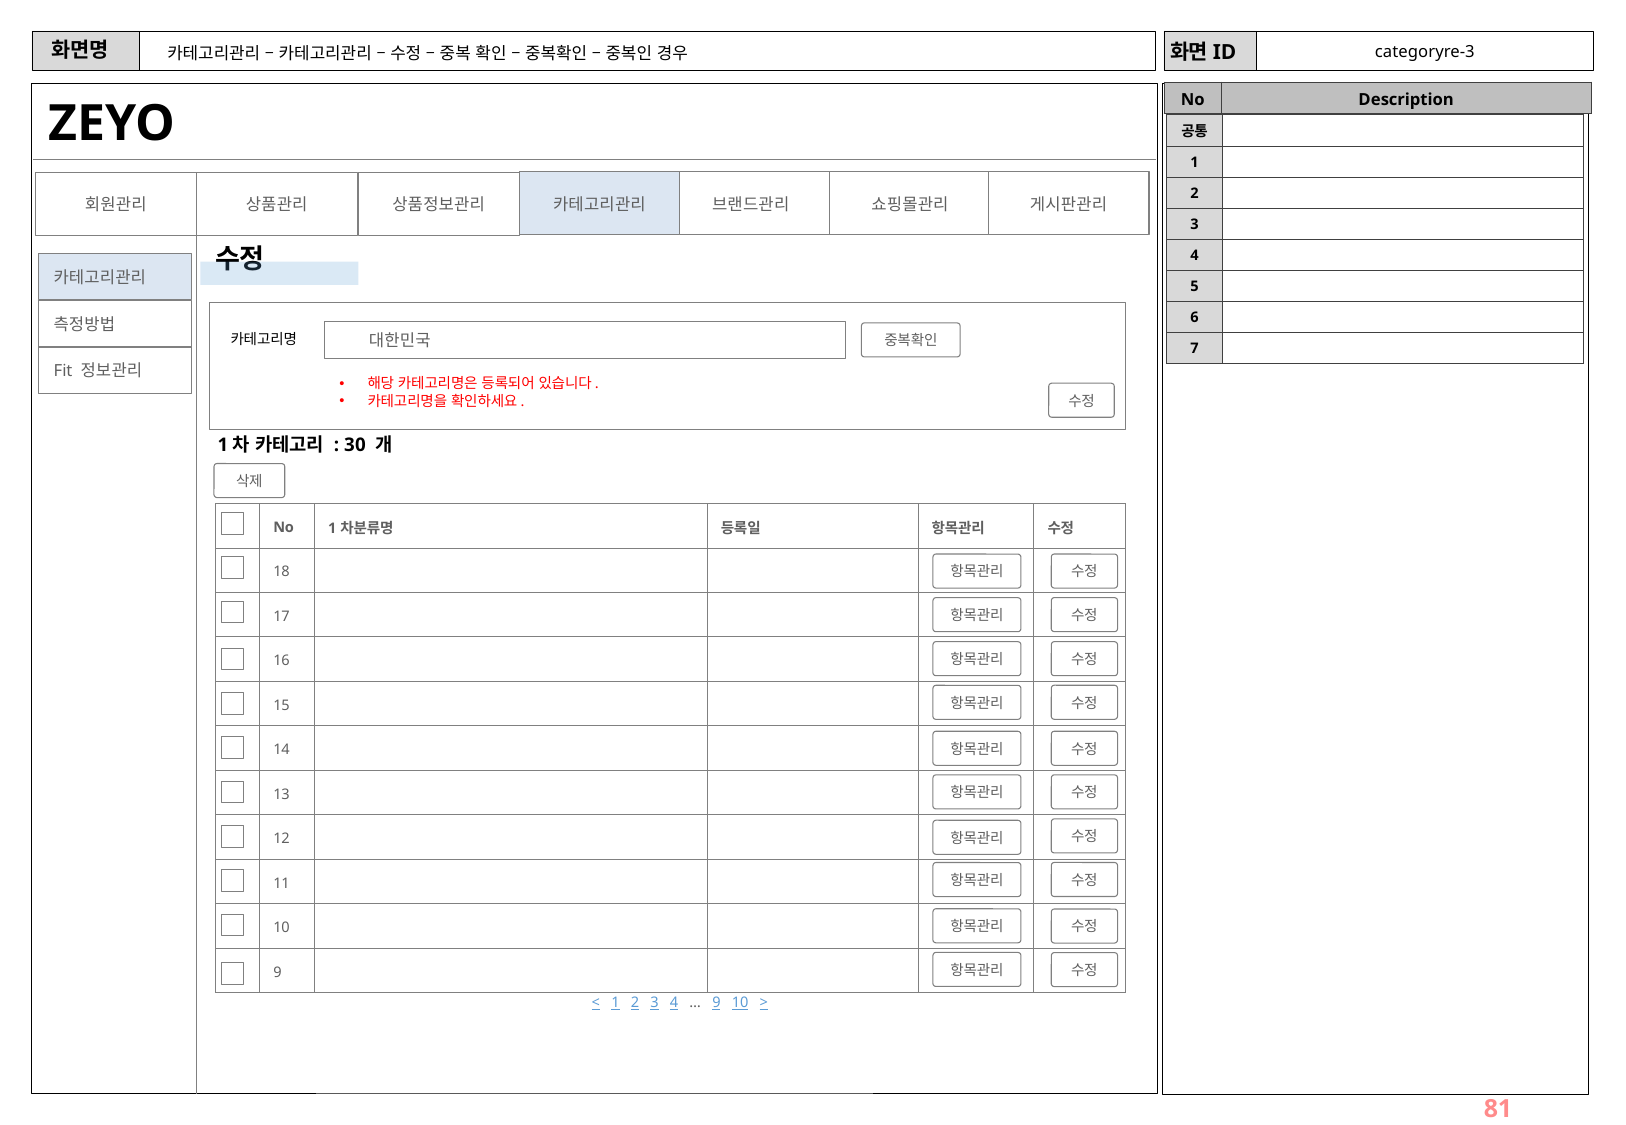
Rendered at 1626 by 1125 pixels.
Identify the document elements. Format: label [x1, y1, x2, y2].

table_cell [708, 949, 918, 992]
table_cell [216, 949, 259, 992]
table_cell [260, 726, 314, 770]
text_box [930, 595, 1024, 634]
text_box [1049, 683, 1120, 722]
table_cell [1034, 549, 1125, 592]
table_cell [260, 637, 314, 681]
text_box [221, 505, 268, 542]
table_cell [1223, 302, 1583, 332]
text_box [930, 639, 1024, 678]
table_cell [315, 904, 707, 948]
table_cell [1167, 333, 1222, 363]
table_cell [216, 815, 259, 859]
table_cell [260, 771, 314, 814]
text_box [36, 251, 193, 395]
text_box [930, 860, 1024, 899]
table_cell [1223, 271, 1583, 301]
table_cell [708, 549, 918, 592]
table_cell [1034, 860, 1125, 903]
text_box [930, 950, 1024, 989]
text_box [221, 641, 268, 677]
table_cell [1167, 178, 1222, 208]
table_cell [1167, 271, 1222, 301]
table_cell [1167, 147, 1222, 177]
text_box [202, 301, 1128, 500]
table_header [1034, 504, 1125, 548]
title [152, 35, 1143, 71]
table_cell [919, 726, 1033, 770]
table_cell [216, 549, 259, 592]
table_cell [260, 549, 314, 592]
table_cell [1223, 178, 1583, 208]
table_cell [315, 860, 707, 903]
text_box [32, 83, 1157, 160]
table_cell [708, 771, 918, 814]
text_box [1049, 906, 1120, 946]
table_cell [919, 593, 1033, 636]
table_cell [315, 771, 707, 814]
table_cell [216, 726, 259, 770]
table_cell [216, 682, 259, 725]
table_cell [1167, 302, 1222, 332]
table_cell [708, 593, 918, 636]
text_box [221, 907, 268, 943]
table_cell [919, 815, 1033, 859]
table_cell [260, 815, 314, 859]
table_cell [260, 682, 314, 725]
table_cell [315, 949, 707, 992]
table_cell [1034, 637, 1125, 681]
text_box [221, 685, 268, 721]
table_header [708, 504, 918, 548]
text_box [1049, 551, 1120, 591]
table_cell [1167, 209, 1222, 239]
text_box [221, 550, 268, 586]
table_cell [315, 682, 707, 725]
table_cell [919, 860, 1033, 903]
table_header [919, 504, 1033, 548]
table_cell [315, 815, 707, 859]
text_box [930, 818, 1024, 857]
table_cell [260, 904, 314, 948]
text_box [221, 862, 268, 899]
table_cell [260, 860, 314, 903]
table_cell [315, 637, 707, 681]
table_cell [708, 682, 918, 725]
table_cell [708, 726, 918, 770]
text_box [221, 774, 268, 810]
table_cell [216, 904, 259, 948]
text_box [1049, 816, 1120, 856]
table_cell [708, 815, 918, 859]
table_cell [708, 637, 918, 681]
text_box [221, 818, 268, 854]
text_box [221, 955, 268, 991]
table_cell [1223, 240, 1583, 270]
table_cell [708, 904, 918, 948]
table_cell [1223, 147, 1583, 177]
table_cell [216, 593, 259, 636]
text_box [1049, 950, 1120, 989]
text_box [221, 730, 268, 766]
text_box [930, 772, 1024, 812]
table_cell [1034, 726, 1125, 770]
text_box [930, 551, 1024, 591]
table_cell [1034, 682, 1125, 725]
table_cell [260, 949, 314, 992]
table_cell [919, 637, 1033, 681]
text_box [930, 729, 1024, 768]
table_cell [1223, 209, 1583, 239]
text_box [1049, 729, 1120, 768]
table_cell [708, 860, 918, 903]
list [1256, 31, 1594, 71]
text_box [221, 594, 268, 630]
text_box [34, 170, 1151, 1095]
text_box [930, 906, 1024, 945]
table_cell [315, 593, 707, 636]
table_header [1223, 115, 1583, 146]
table_cell [1034, 949, 1125, 992]
table_cell [216, 771, 259, 814]
table_cell [919, 949, 1033, 992]
table_cell [216, 860, 259, 903]
table_header [1167, 115, 1222, 146]
table_cell [1223, 333, 1583, 363]
table_header [216, 504, 259, 548]
table_cell [1034, 593, 1125, 636]
table_cell [260, 593, 314, 636]
slide_number [1442, 1093, 1528, 1125]
table_cell [1167, 240, 1222, 270]
table_cell [315, 726, 707, 770]
table_header [260, 504, 314, 548]
table_cell [919, 771, 1033, 814]
table_cell [216, 637, 259, 681]
table_cell [1034, 815, 1125, 859]
table_cell [315, 549, 707, 592]
table_cell [919, 904, 1033, 948]
text_box [1049, 639, 1120, 678]
text_box [930, 683, 1024, 722]
text_box [1049, 860, 1120, 899]
text_box [1049, 595, 1120, 634]
text_box [1049, 772, 1120, 811]
table_cell [1034, 904, 1125, 948]
table_header [315, 504, 707, 548]
table_cell [1034, 771, 1125, 814]
text_box [579, 987, 781, 1017]
table_cell [919, 682, 1033, 725]
table_cell [919, 549, 1033, 592]
